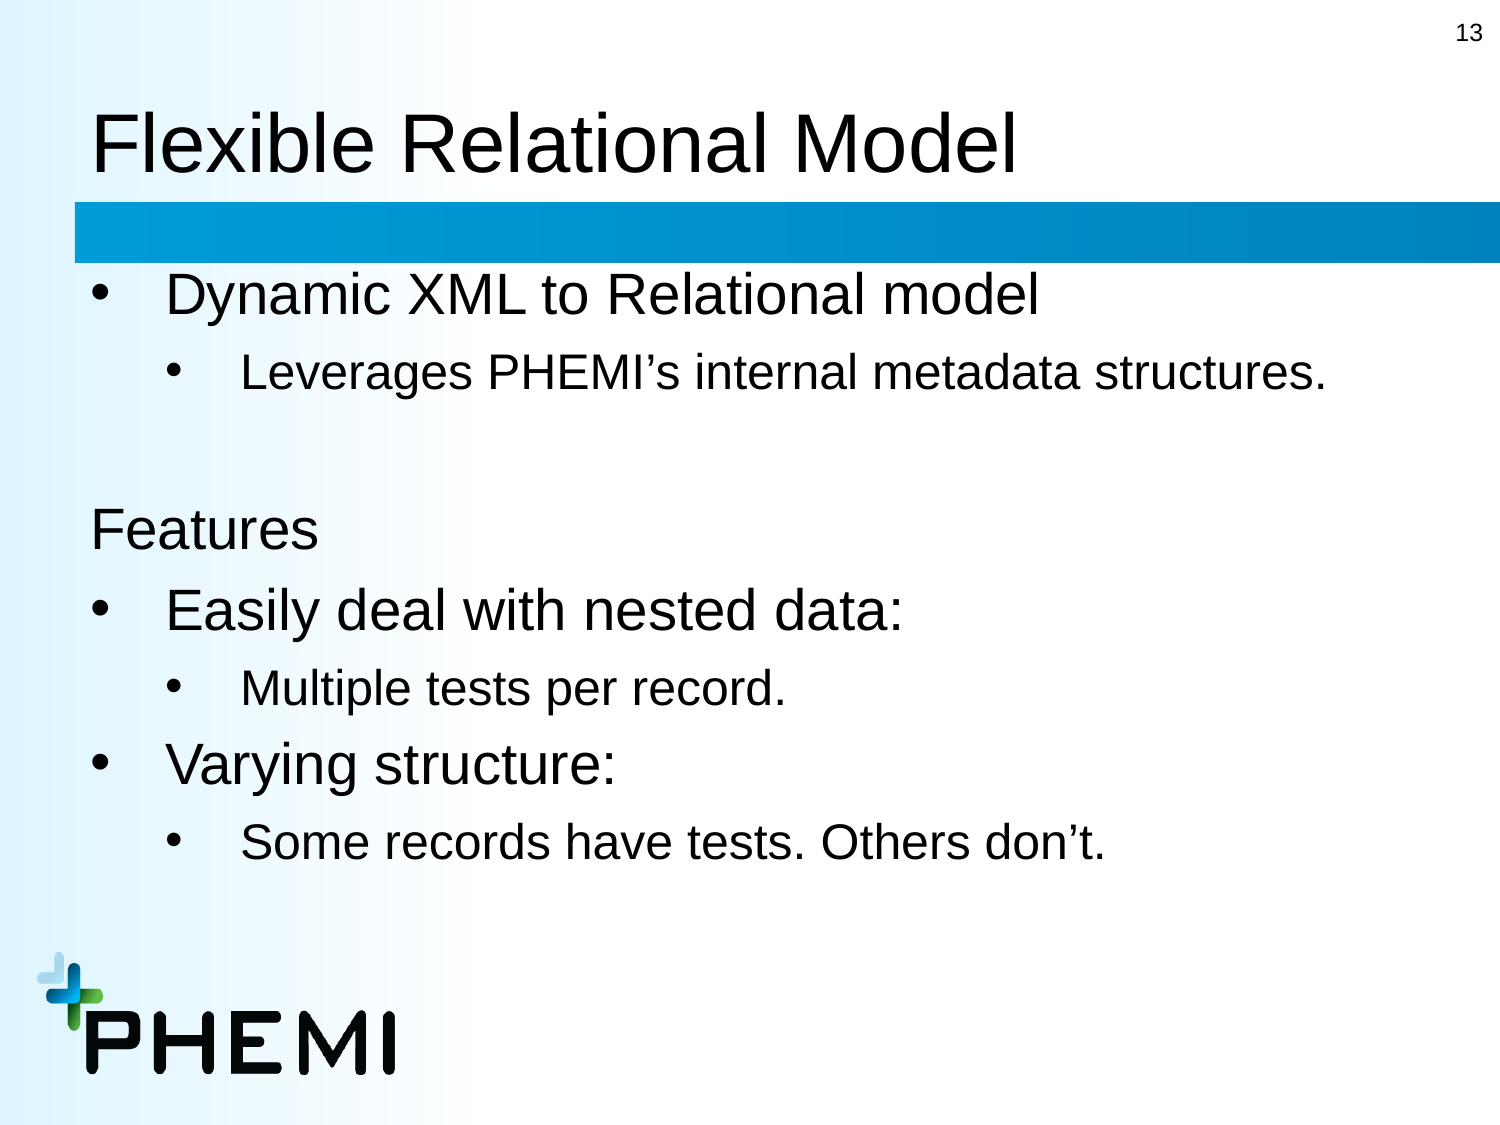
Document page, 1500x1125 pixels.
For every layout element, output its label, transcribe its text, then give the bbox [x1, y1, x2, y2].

list Dynamic XML to Relational model Leverages PHEMI’s internal metadata structures. Features Easily deal with nested data: Multiple tests per record. Varying structure: Some records have tests. Others don’t. [75, 262, 1425, 1005]
picture [37, 952, 395, 1075]
slide_number 13 [1148, 1, 1499, 62]
title Flexible Relational Model [75, 45, 1425, 233]
